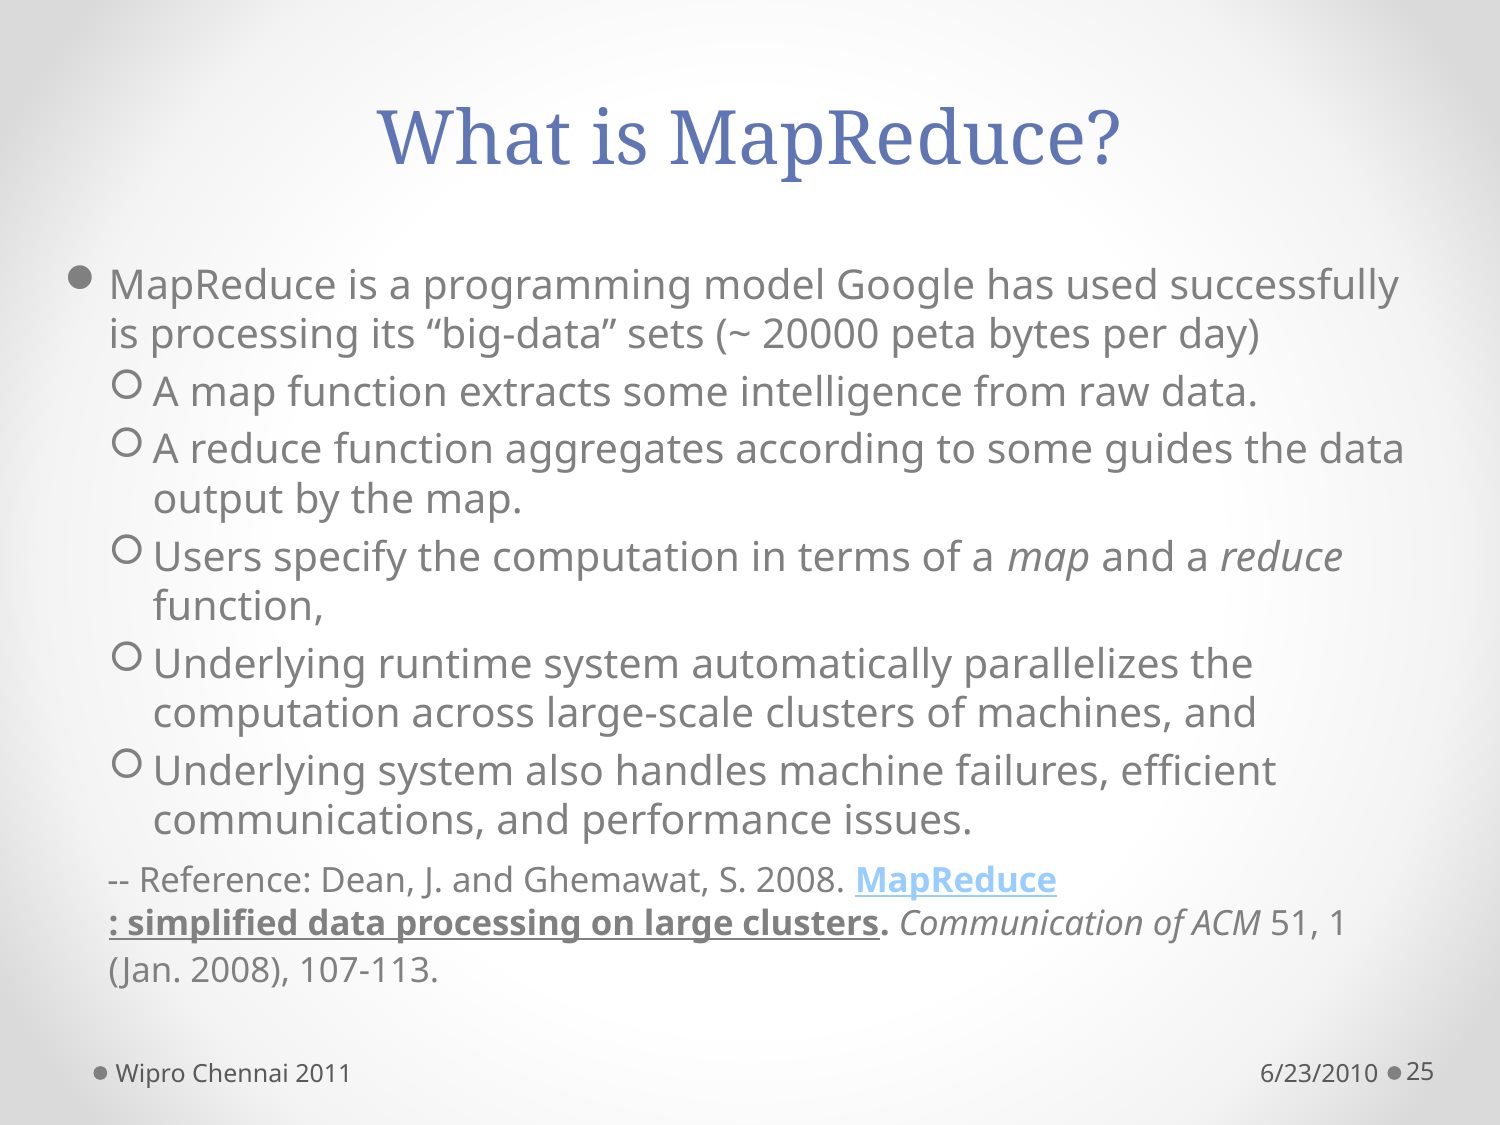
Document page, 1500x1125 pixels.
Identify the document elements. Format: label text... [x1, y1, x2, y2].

slide_number 25 [1401, 1042, 1494, 1103]
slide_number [1043, 1042, 1386, 1103]
footer Wipro Chennai 2011 [108, 1042, 576, 1103]
title What is MapReduce? [75, 0, 1425, 188]
list MapReduce is a programming model Google has used successfully is processing its “big-data” sets (~ 20000 peta bytes per day) A map function extracts some intelligence from raw data. A reduce function aggregates according to some guides the data output by the map. Users specify the computation in terms of a map and a reduce function, Underlying runtime system automatically parallelizes the computation across large-scale clusters of machines, and Underlying system also handles machine failures, efficient communications, and performance issues. -- Reference: Dean, J. and Ghemawat, S. 2008. MapReduce: simplified data processing on large clusters. Communication of ACM 51, 1 (Jan. 2008), 107-113. [49, 250, 1445, 1001]
picture [0, 0, 1500, 1125]
